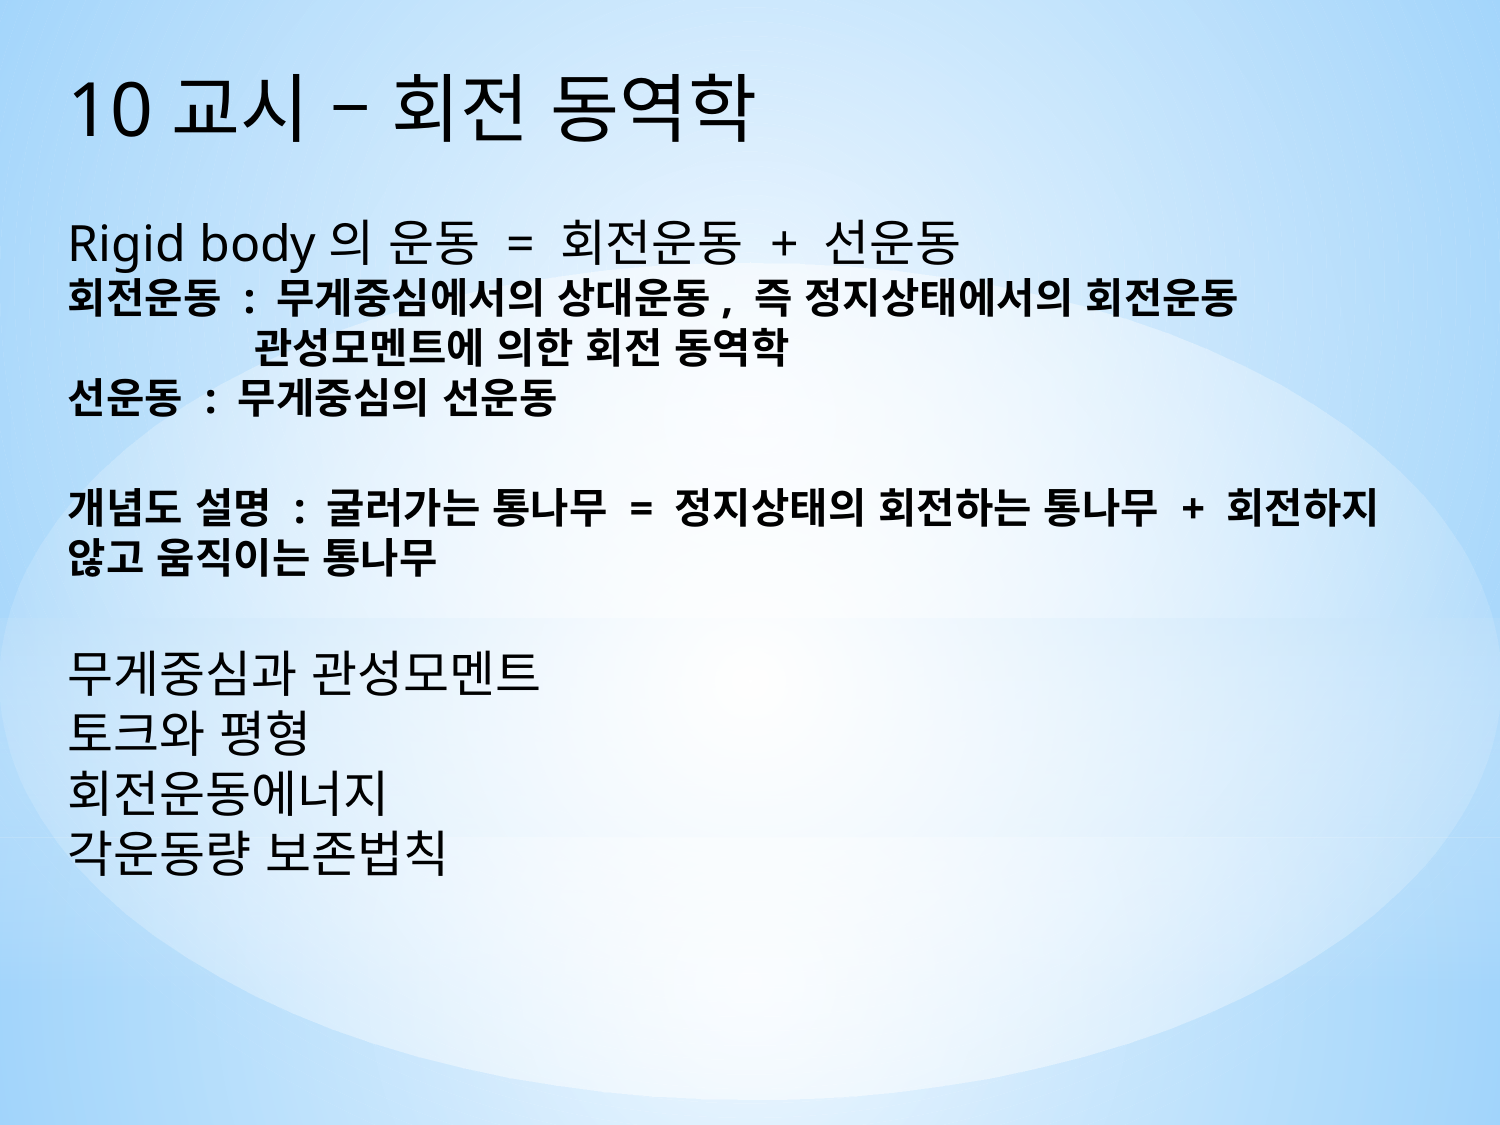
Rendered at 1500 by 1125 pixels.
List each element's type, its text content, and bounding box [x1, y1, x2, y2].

text_box 10교시 – 회전 동역학 Rigid body의 운동 = 회전운동 + 선운동 회전운동 : 무게중심에서의 상대운동, 즉 정지상태에서의 회전운동 관성모멘트에 의한 회전 동역학 선운동 : 무게중심의 선운동 개념도 설명 : 굴러가는 통나무 = 정지상태의 회전하는 통나무 + 회전하지 않고 움직이는 통나무 무게중심과 관성모멘트 토크와 평형 회전운동에너지 각운동량 보존법칙 [53, 54, 1436, 890]
